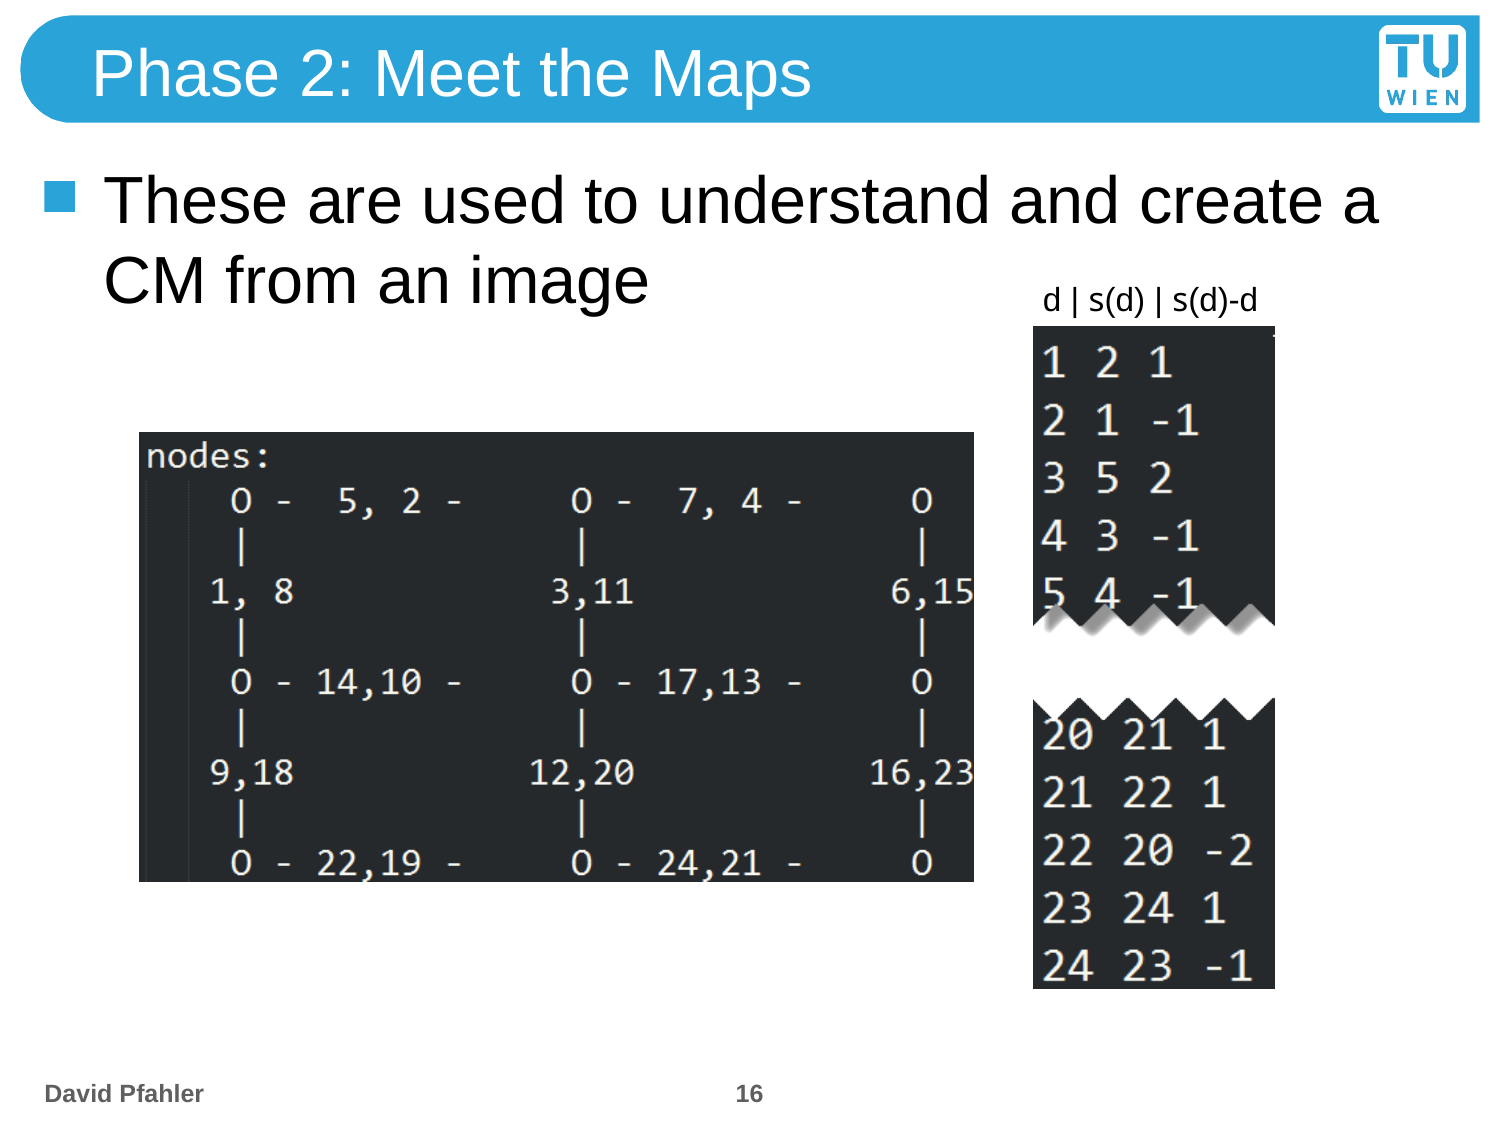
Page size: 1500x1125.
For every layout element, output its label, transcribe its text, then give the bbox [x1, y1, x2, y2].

title Phase 2: Meet the Maps [76, 6, 1351, 132]
picture [139, 432, 975, 882]
picture [1033, 325, 1275, 989]
footer David Pfahler [29, 1067, 632, 1118]
picture [1379, 25, 1466, 113]
slide_number 16 [660, 1067, 839, 1118]
list These are used to understand and create a CM from an image [29, 148, 1483, 1048]
text_box d | s(d) | s(d)-d [1028, 270, 1326, 326]
